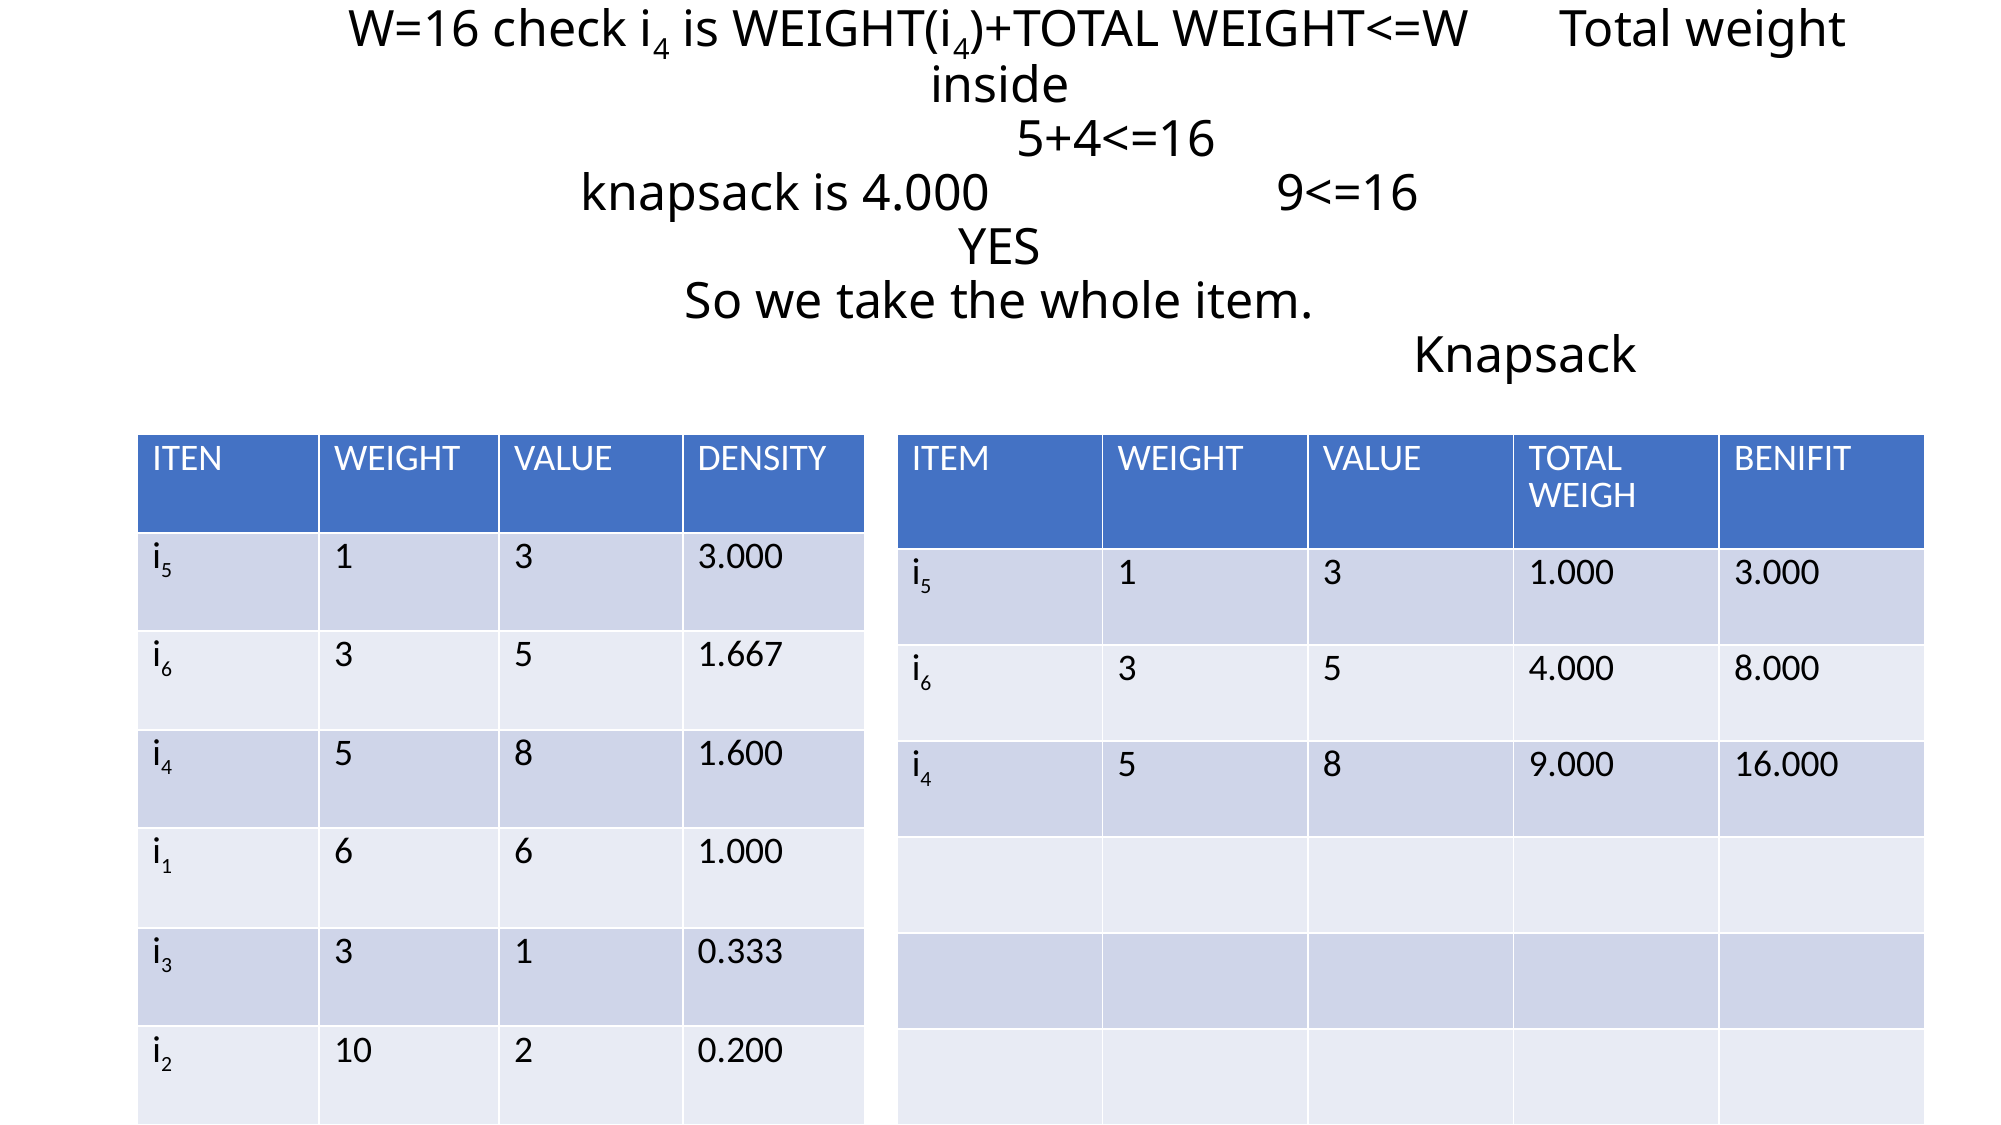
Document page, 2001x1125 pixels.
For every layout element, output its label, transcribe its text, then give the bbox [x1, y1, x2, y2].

table_header VALUE [500, 435, 682, 532]
table_header WEIGHT [1103, 435, 1307, 548]
table_cell i2 [138, 1027, 318, 1124]
table_cell [898, 1030, 1102, 1124]
table_cell 2 [500, 1027, 682, 1124]
table_cell 3 [500, 534, 682, 630]
table_cell [1720, 838, 1924, 932]
table_cell 3.000 [684, 534, 864, 630]
table_cell 3 [320, 632, 498, 729]
table_cell 6 [320, 829, 498, 927]
table_cell 1.667 [684, 632, 864, 729]
table_cell i4 [138, 731, 318, 827]
table_cell [1103, 934, 1307, 1028]
table_cell 6 [500, 829, 682, 927]
table_cell [1103, 838, 1307, 932]
table_cell 3 [1103, 646, 1307, 740]
table_cell 10 [320, 1027, 498, 1124]
table_cell 5 [500, 632, 682, 729]
table_cell [1720, 1030, 1924, 1124]
table_cell 3 [1309, 550, 1513, 644]
table_cell [1720, 934, 1924, 1028]
table_cell 16.000 [1720, 742, 1924, 836]
table_cell 8 [500, 731, 682, 827]
table_cell 5 [320, 731, 498, 827]
table_cell 4.000 [1514, 646, 1718, 740]
table_cell 3.000 [1720, 550, 1924, 644]
table_cell 0.333 [684, 929, 864, 1025]
table_cell [1309, 934, 1513, 1028]
table_header ITEN [138, 435, 318, 532]
table_cell i5 [138, 534, 318, 630]
table_header VALUE [1309, 435, 1513, 548]
table_cell 1.000 [684, 829, 864, 927]
table_cell [1514, 1030, 1718, 1124]
table_header WEIGHT [320, 435, 498, 532]
table_cell i1 [138, 829, 318, 927]
table_cell 5 [1309, 646, 1513, 740]
table_cell [1103, 1030, 1307, 1124]
table_cell i6 [898, 646, 1102, 740]
table_cell 1 [500, 929, 682, 1025]
table_cell i3 [138, 929, 318, 1025]
table_cell [898, 934, 1102, 1028]
table_cell 8 [1309, 742, 1513, 836]
table_cell 3 [320, 929, 498, 1025]
table_header TOTAL WEIGH [1514, 435, 1718, 548]
table_cell [1514, 934, 1718, 1028]
table_cell 1.000 [1514, 550, 1718, 644]
table_cell [898, 838, 1102, 932]
table_cell 9.000 [1514, 742, 1718, 836]
table_cell i6 [138, 632, 318, 729]
table_header ITEM [898, 435, 1102, 548]
table_header DENSITY [684, 435, 864, 532]
table_cell 5 [1103, 742, 1307, 836]
table_cell 8.000 [1720, 646, 1924, 740]
title W=16 check i4 is WEIGHT(i4)+TOTAL WEIGHT<=W Total weight inside 5+4<=16 knapsack is 4.000 9<=16 YES So we take the whole item. Knapsack [137, 24, 1863, 357]
table_cell i5 [898, 550, 1102, 644]
table_header BENIFIT [1720, 435, 1924, 548]
table_cell i4 [898, 742, 1102, 836]
table_cell [1309, 1030, 1513, 1124]
table_cell 0.200 [684, 1027, 864, 1124]
table_cell [1309, 838, 1513, 932]
table_cell 1 [320, 534, 498, 630]
table_cell 1 [1103, 550, 1307, 644]
table_cell 1.600 [684, 731, 864, 827]
table_cell [1514, 838, 1718, 932]
